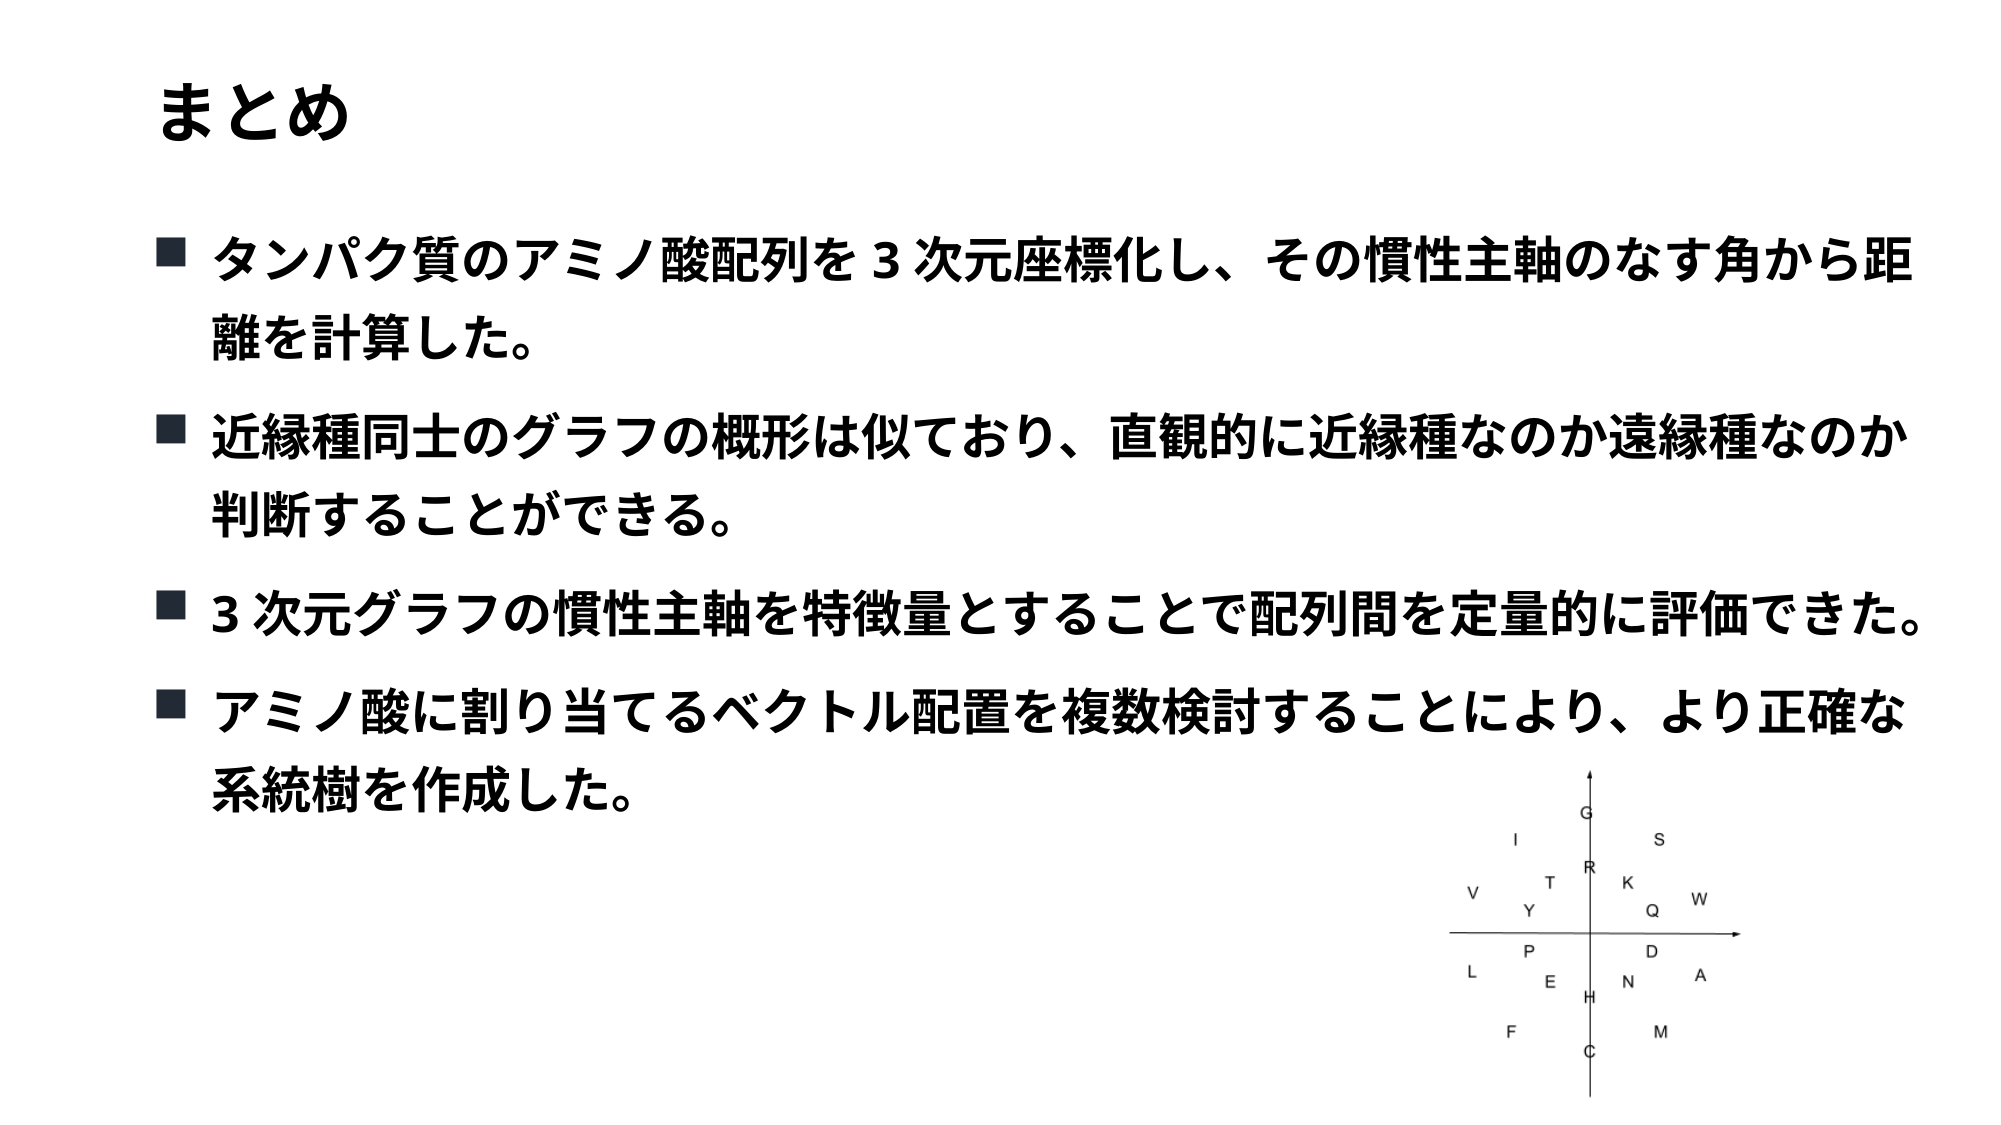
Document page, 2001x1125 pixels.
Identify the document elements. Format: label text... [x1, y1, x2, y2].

title まとめ [137, 43, 1863, 188]
list タンパク質のアミノ酸配列を3次元座標化し、その慣性主軸のなす角から距離を計算した。 近縁種同士のグラフの概形は似ており、直観的に近縁種なのか遠縁種なのか判断することができる。 3次元グラフの慣性主軸を特徴量とすることで配列間を定量的に評価できた。 アミノ酸に割り当てるベクトル配置を複数検討することにより、より正確な系統樹を作成した。 [137, 203, 1934, 1125]
picture [1449, 768, 1742, 1100]
